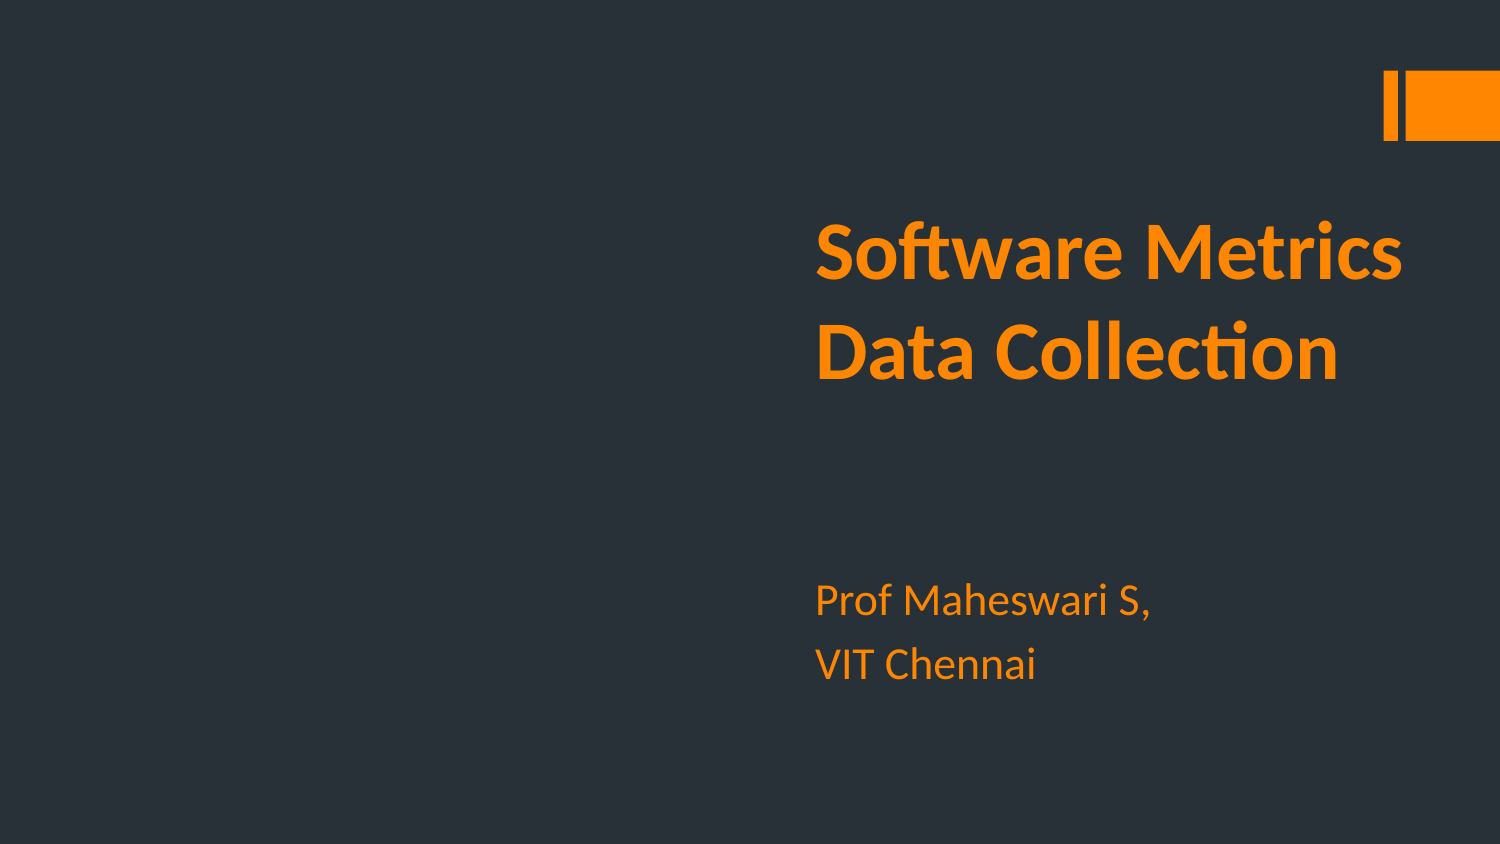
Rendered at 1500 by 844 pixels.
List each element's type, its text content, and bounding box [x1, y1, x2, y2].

subtitle Prof Maheswari S, VIT Chennai [800, 434, 1438, 747]
title Software Metrics Data Collection [800, 84, 1450, 404]
